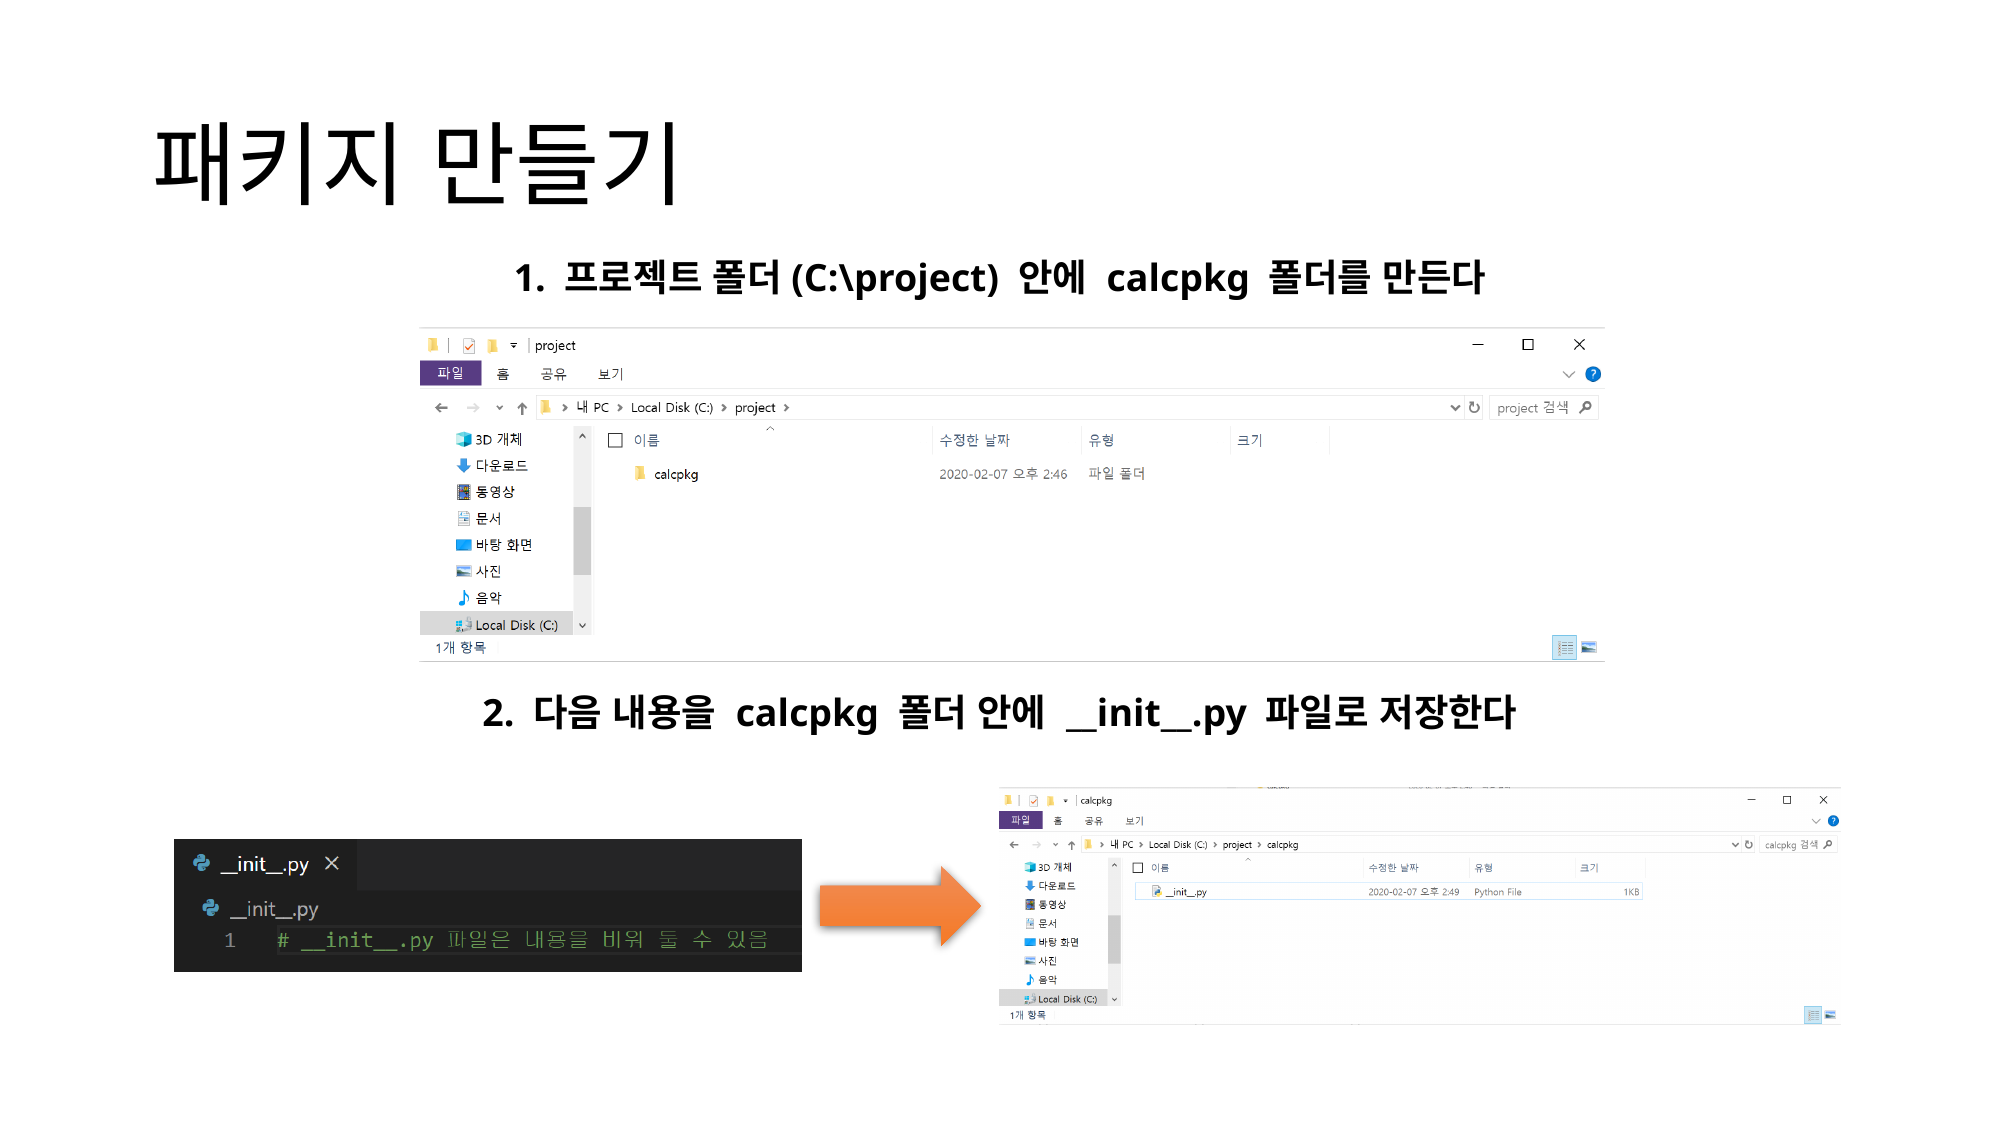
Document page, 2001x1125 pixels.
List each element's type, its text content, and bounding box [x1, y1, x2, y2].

picture [419, 327, 1605, 662]
picture [174, 839, 802, 972]
text_box 1. 프로젝트 폴더(C:\project) 안에 calcpkg 폴더를 만든다 [395, 246, 1605, 307]
text_box [820, 866, 981, 946]
text_box 2. 다음 내용을 calcpkg 폴더 안에 __init__.py 파일로 저장한다 [373, 681, 1627, 742]
picture [999, 786, 1841, 1025]
title 패키지 만들기 [137, 59, 1863, 278]
